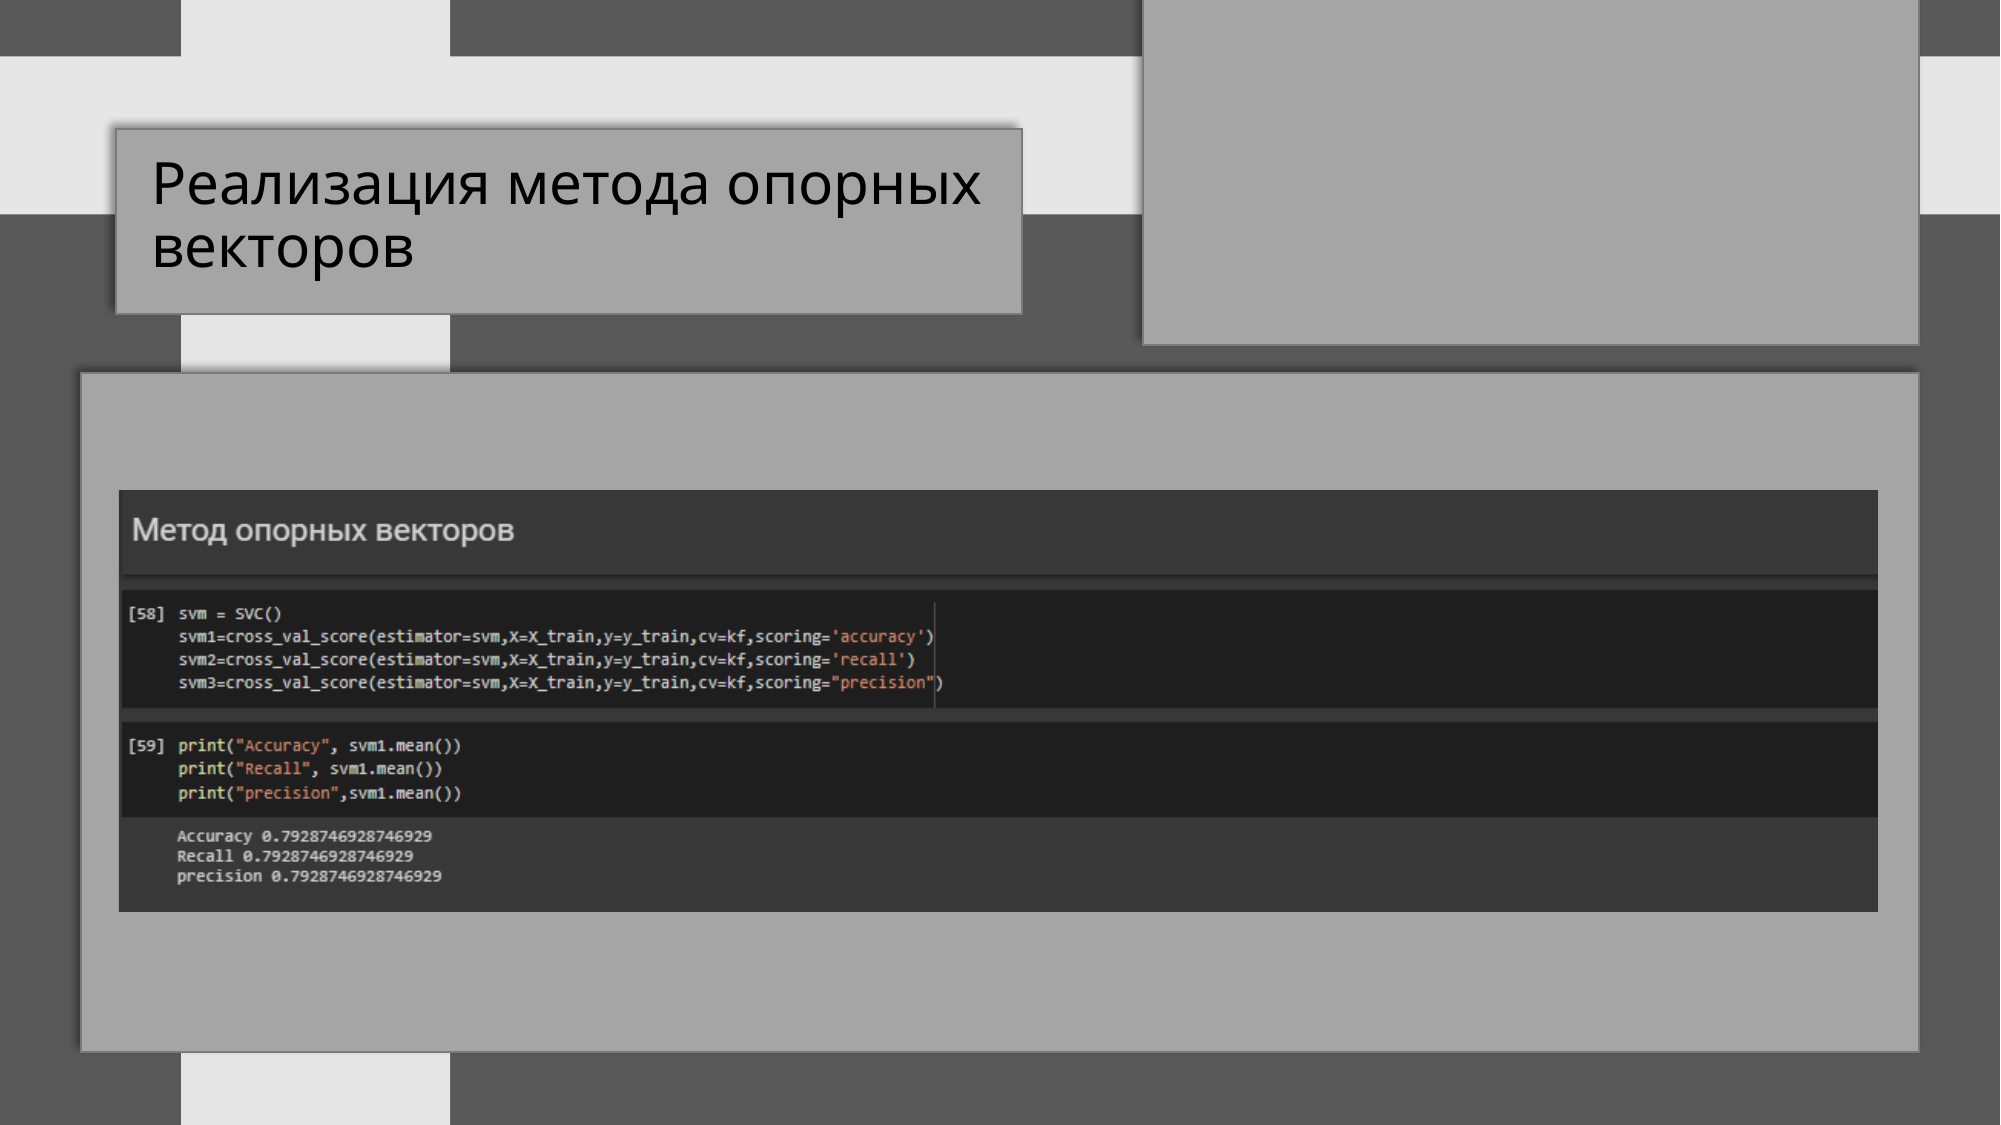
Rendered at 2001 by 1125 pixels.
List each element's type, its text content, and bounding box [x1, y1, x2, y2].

picture [118, 490, 1878, 912]
list Реализация метода опорных векторов [136, 146, 999, 297]
